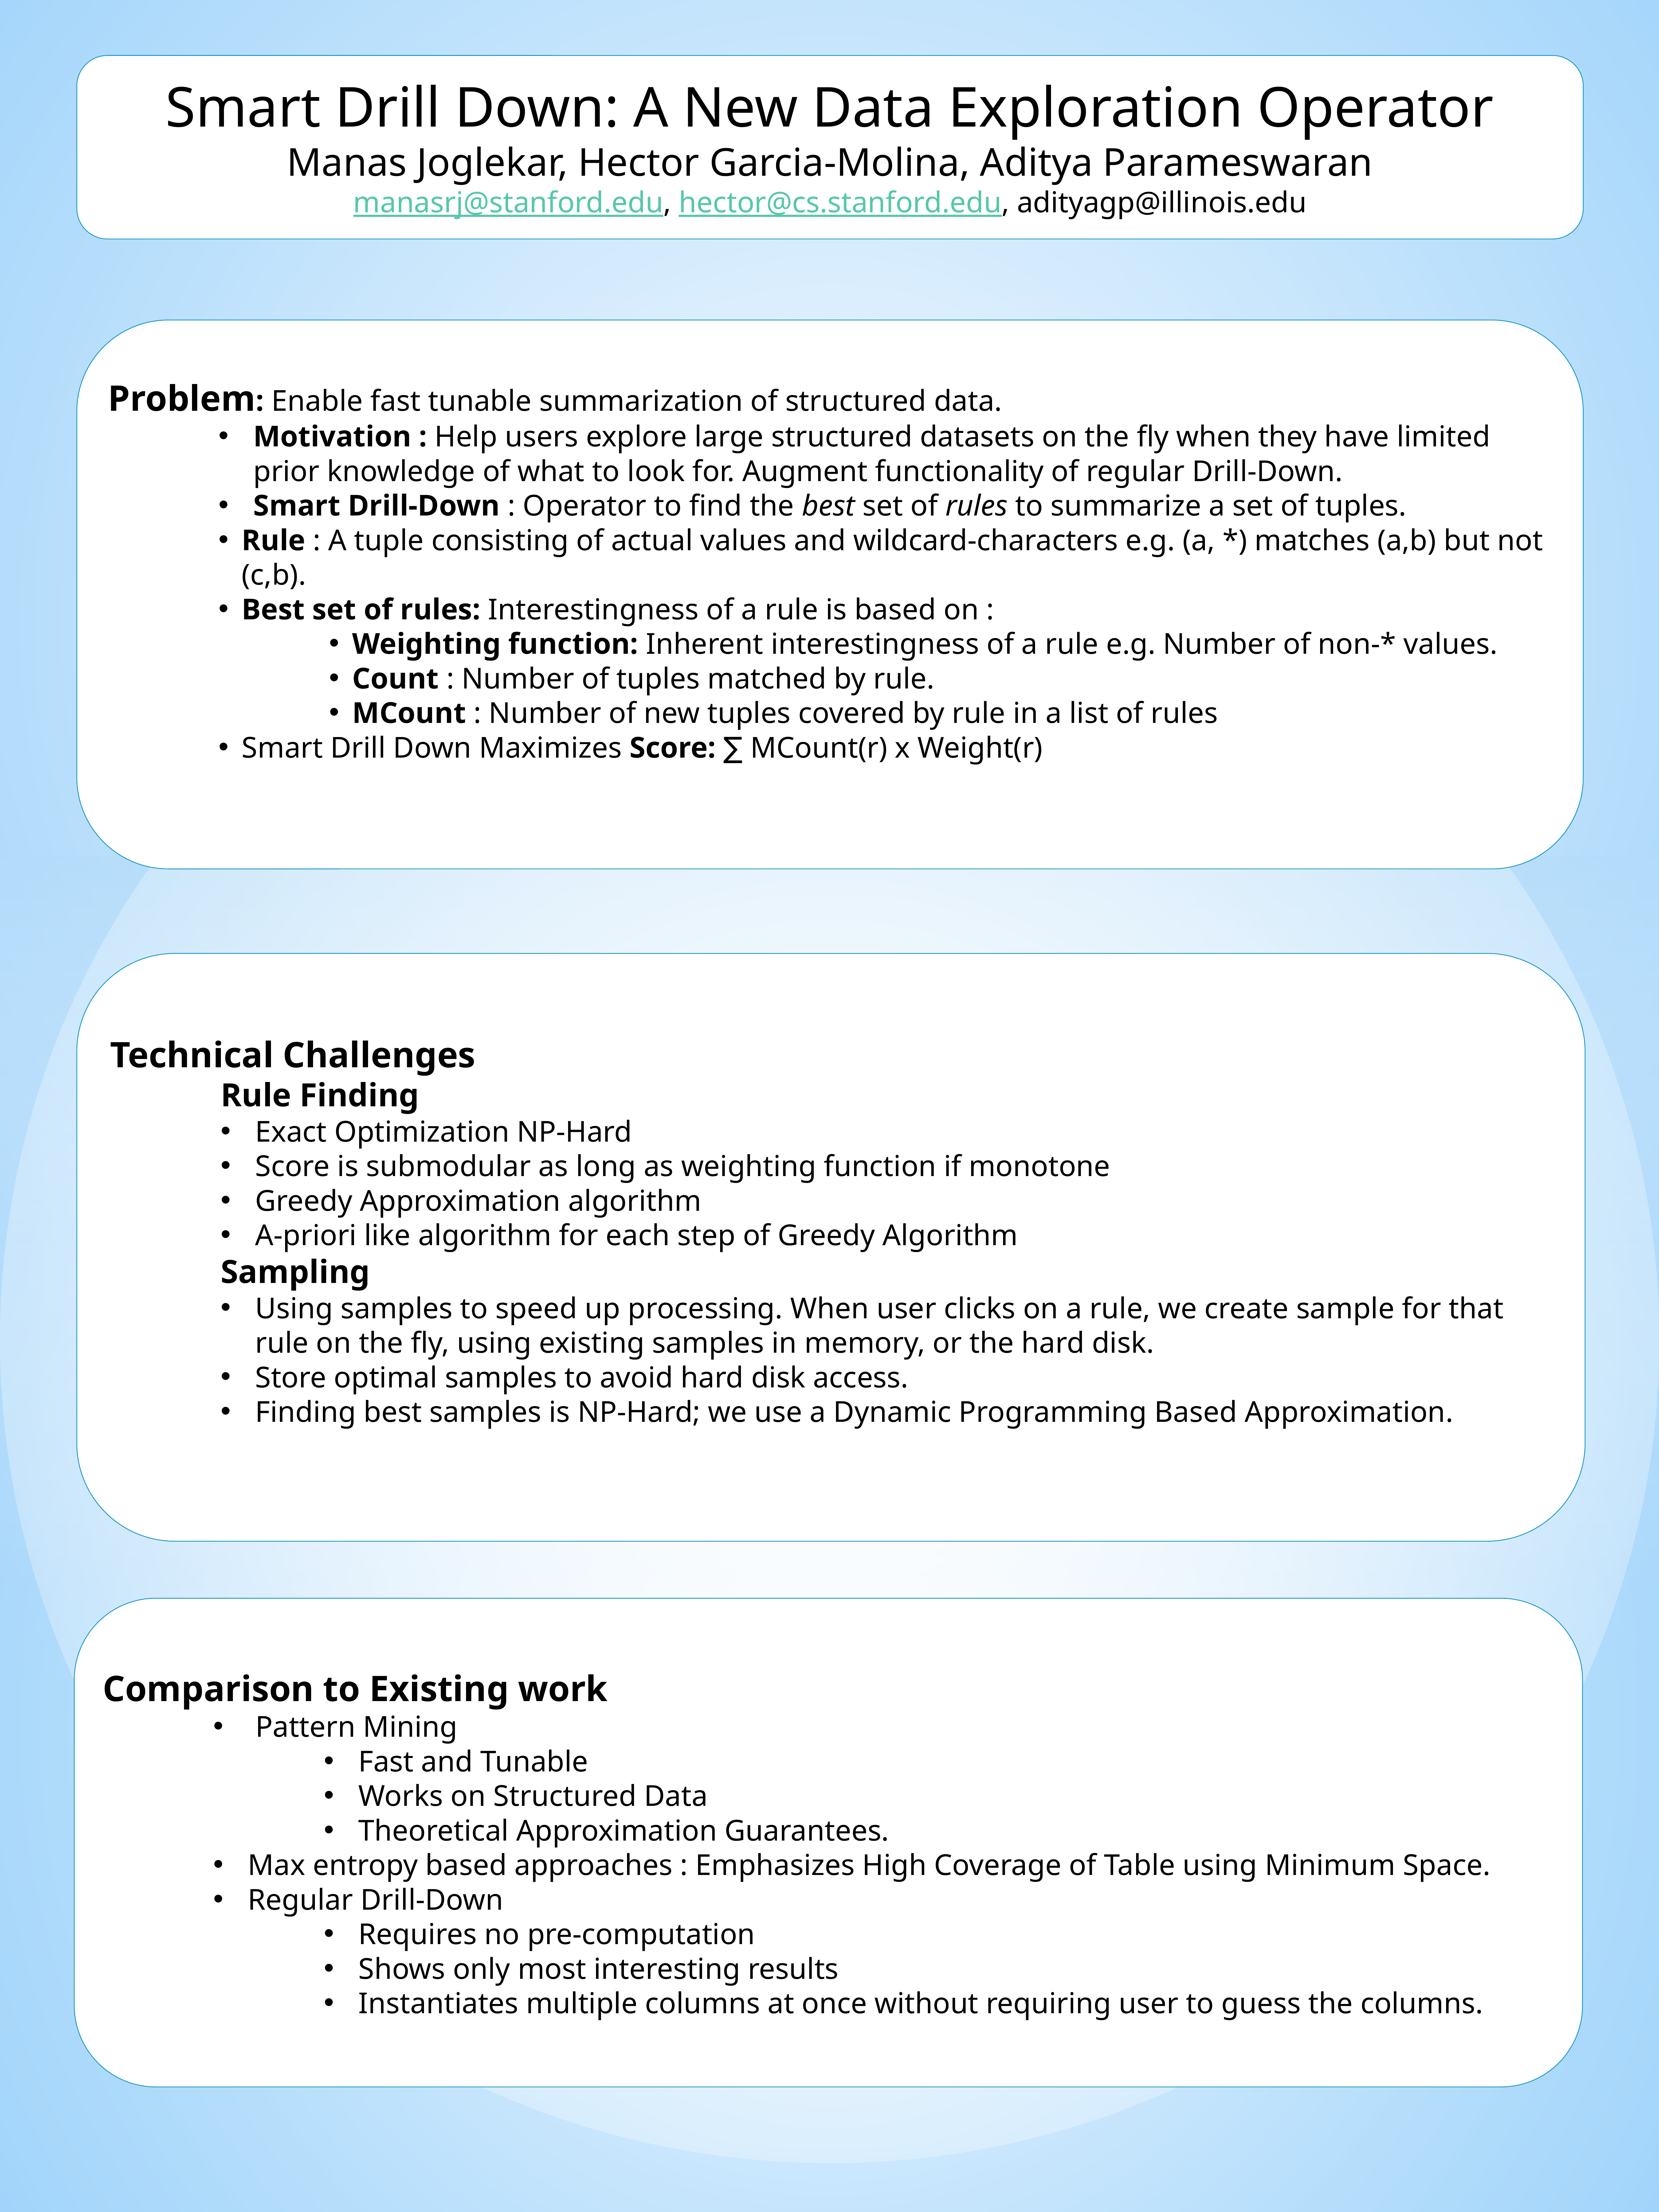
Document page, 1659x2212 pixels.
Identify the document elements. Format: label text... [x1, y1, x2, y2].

text_box Comparison to Existing work Pattern Mining Fast and Tunable Works on Structured Data Theoretical Approximation Guarantees. Max entropy based approaches : Emphasizes High Coverage of Table using Minimum Space. Regular Drill-Down Requires no pre-computation Shows only most interesting results Instantiates multiple columns at once without requiring user to guess the columns. [74, 1598, 1583, 2088]
text_box Smart Drill Down: A New Data Exploration Operator Manas Joglekar, Hector Garcia-Molina, Aditya Parameswaran manasrj@stanford.edu, hector@cs.stanford.edu, adityagp@illinois.edu [76, 55, 1584, 240]
text_box Problem: Enable fast tunable summarization of structured data. Motivation : Help users explore large structured datasets on the fly when they have limited prior knowledge of what to look for. Augment functionality of regular Drill-Down. Smart Drill-Down : Operator to find the best set of rules to summarize a set of tuples. Rule : A tuple consisting of actual values and wildcard-characters e.g. (a, *) matches (a,b) but not (c,b). Best set of rules: Interestingness of a rule is based on : Weighting function: Inherent interestingness of a rule e.g. Number of non-* values. Count : Number of tuples matched by rule. MCount : Number of new tuples covered by rule in a list of rules Smart Drill Down Maximizes Score: ∑ MCount(r) x Weight(r) [76, 320, 1584, 869]
text_box Technical Challenges Rule Finding Exact Optimization NP-Hard Score is submodular as long as weighting function if monotone Greedy Approximation algorithm A-priori like algorithm for each step of Greedy Algorithm Sampling Using samples to speed up processing. When user clicks on a rule, we create sample for that rule on the fly, using existing samples in memory, or the hard disk. Store optimal samples to avoid hard disk access. Finding best samples is NP-Hard; we use a Dynamic Programming Based Approximation. [76, 953, 1586, 1542]
